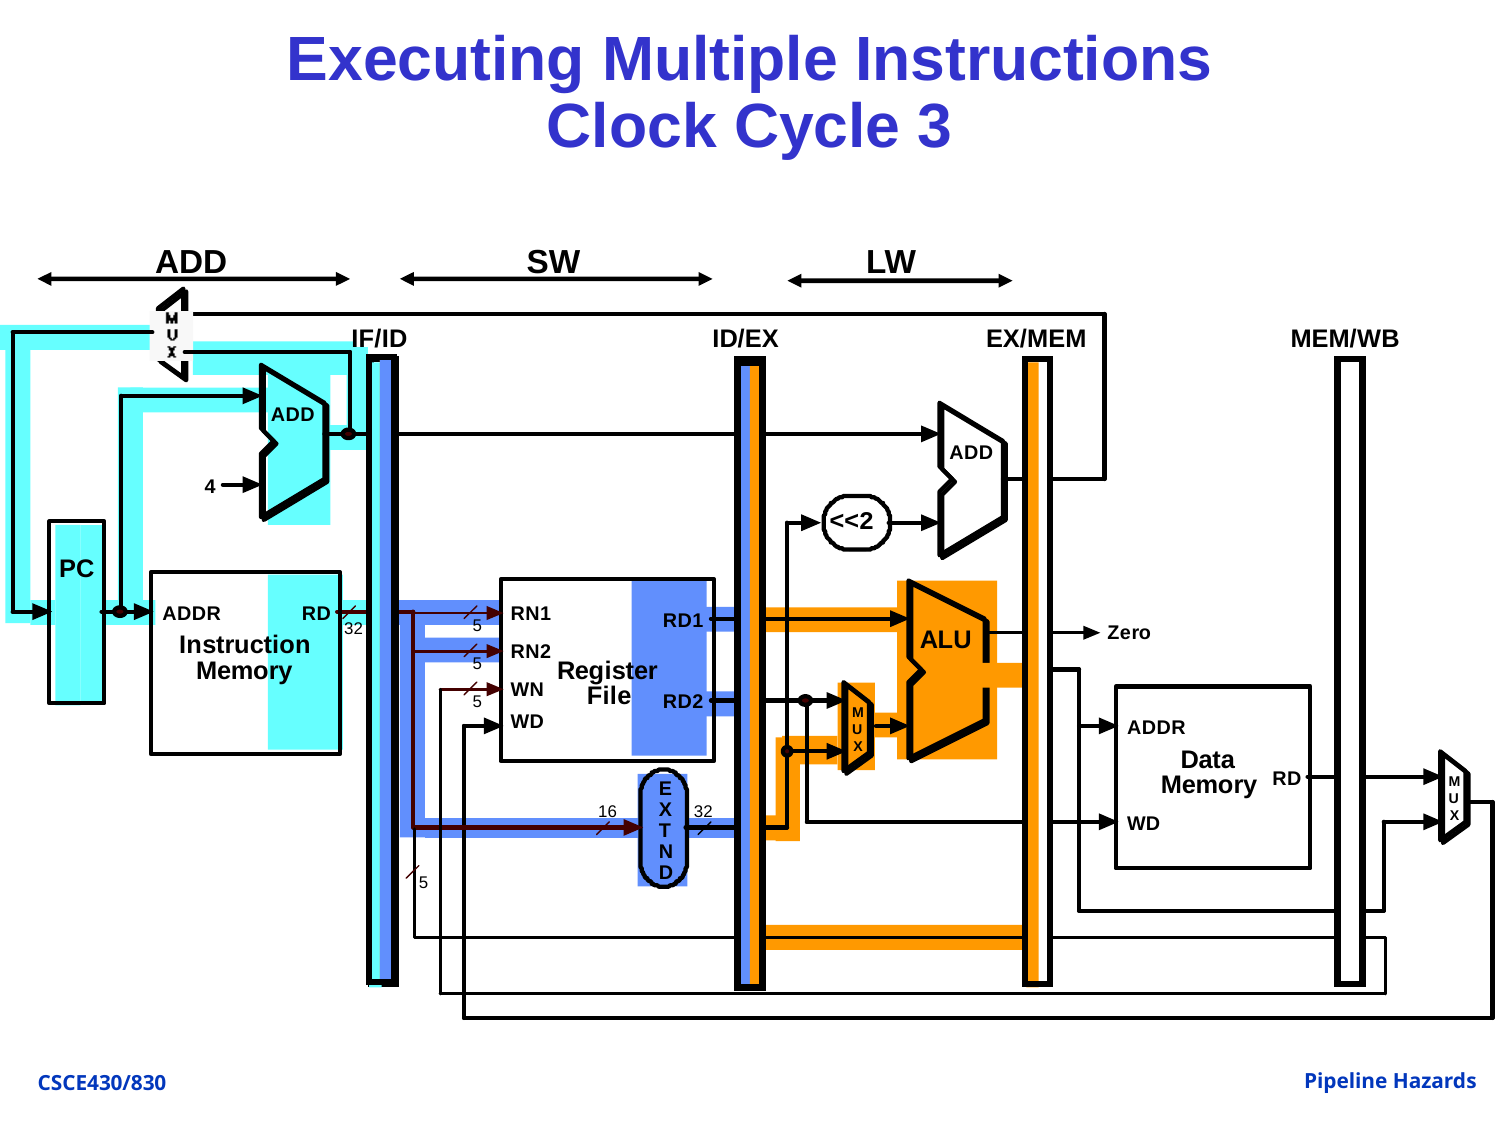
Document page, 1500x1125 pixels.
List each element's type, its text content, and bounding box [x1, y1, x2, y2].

text_box SW [511, 232, 596, 282]
text_box [37, 272, 140, 282]
title Executing Multiple Instructions Clock Cycle 3 [162, 0, 1338, 188]
text_box [931, 274, 1013, 282]
text_box [596, 272, 713, 282]
picture [0, 284, 1500, 1026]
text_box [399, 272, 511, 282]
text_box LW [851, 232, 931, 282]
text_box [787, 274, 851, 282]
text_box [242, 272, 350, 282]
text_box ADD [140, 232, 242, 282]
